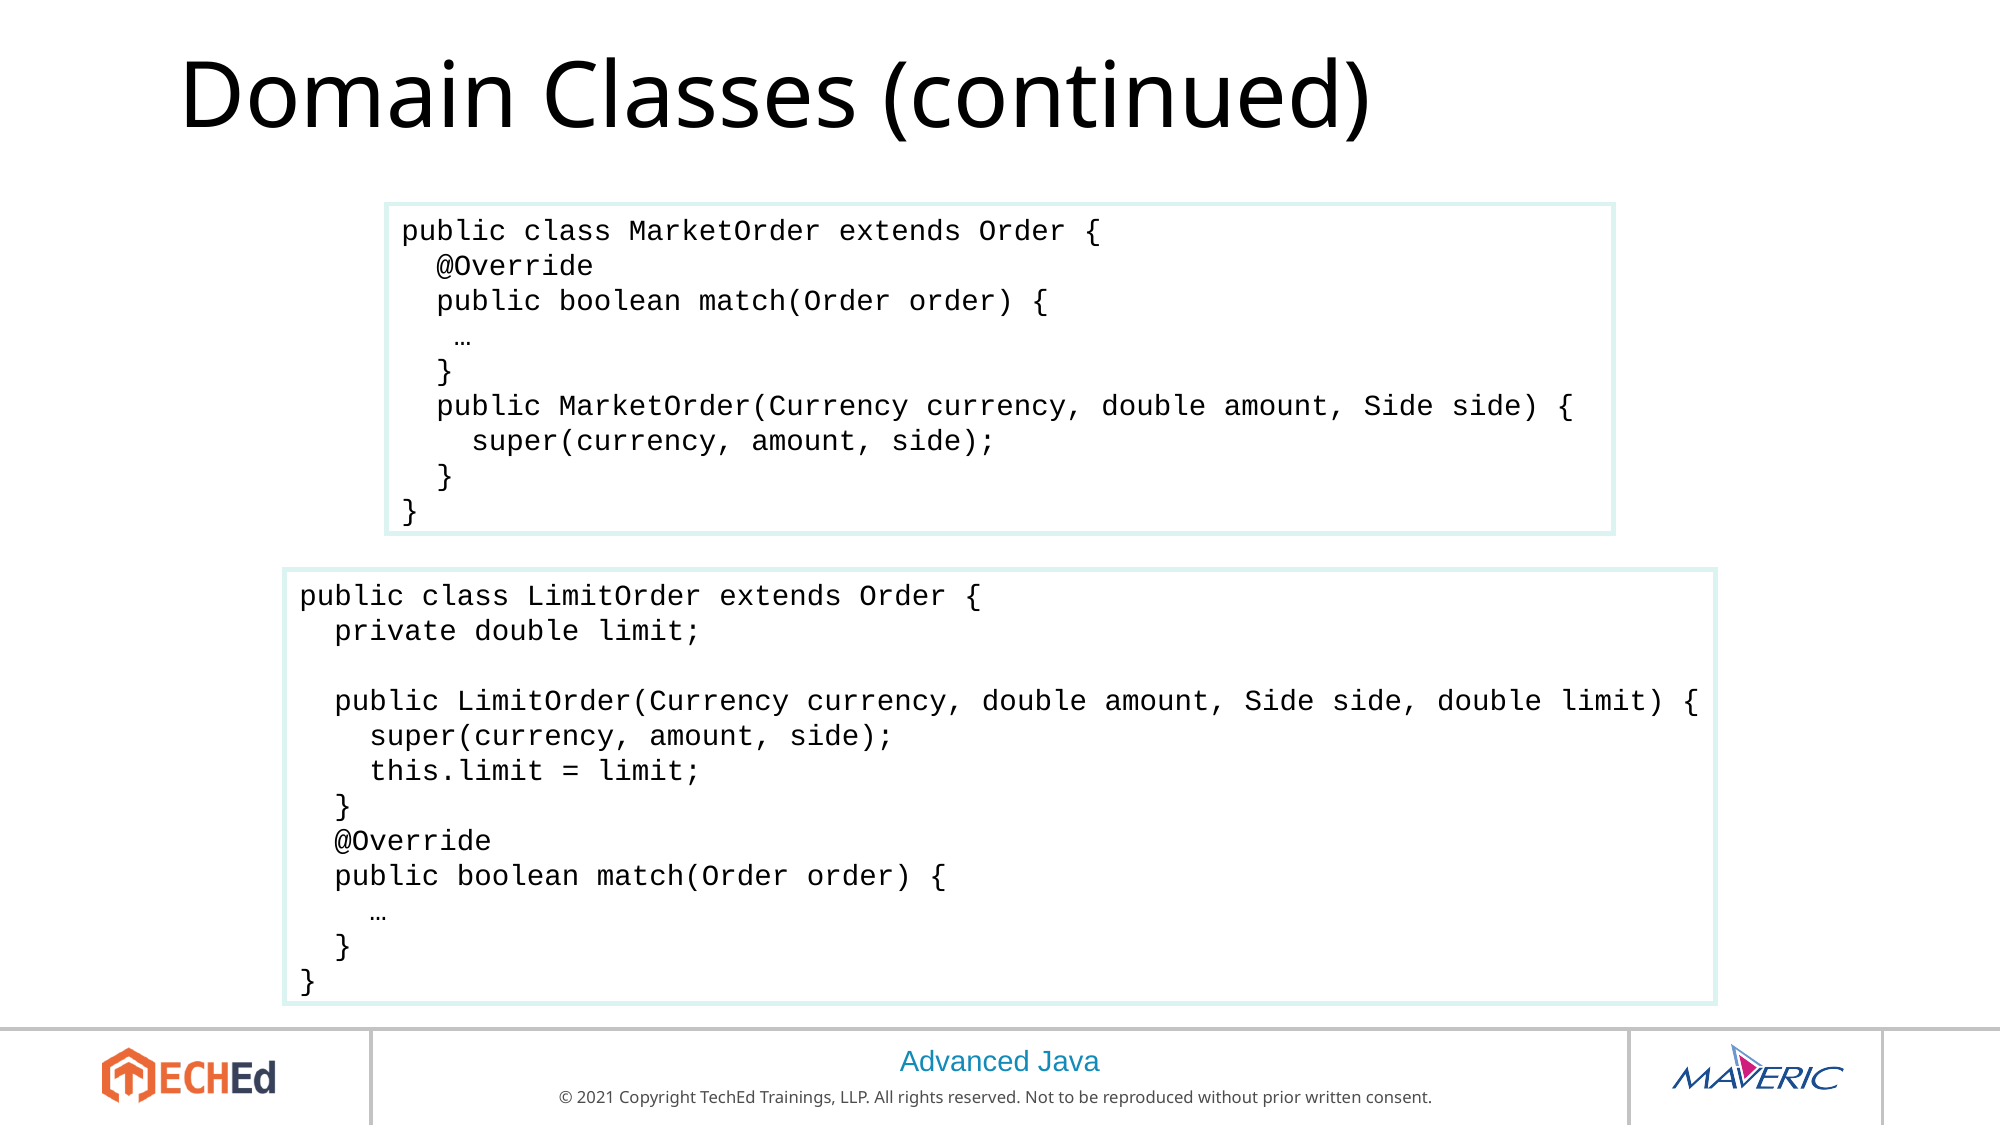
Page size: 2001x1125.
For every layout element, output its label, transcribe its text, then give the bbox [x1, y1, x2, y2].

text_box public class LimitOrder extends Order { private double limit; public LimitOrder(Currency currency, double amount, Side side, double limit) { super(currency, amount, side); this.limit = limit; } @Override public boolean match(Order order) { … } } [284, 569, 1716, 1004]
text_box public class MarketOrder extends Order { @Override public boolean match(Order order) { … } public MarketOrder(Currency currency, double amount, Side side) { super(currency, amount, side); } } [386, 204, 1614, 534]
title Domain Classes (continued) [163, 29, 1836, 165]
picture [1662, 1018, 1852, 1125]
picture [102, 1047, 276, 1110]
